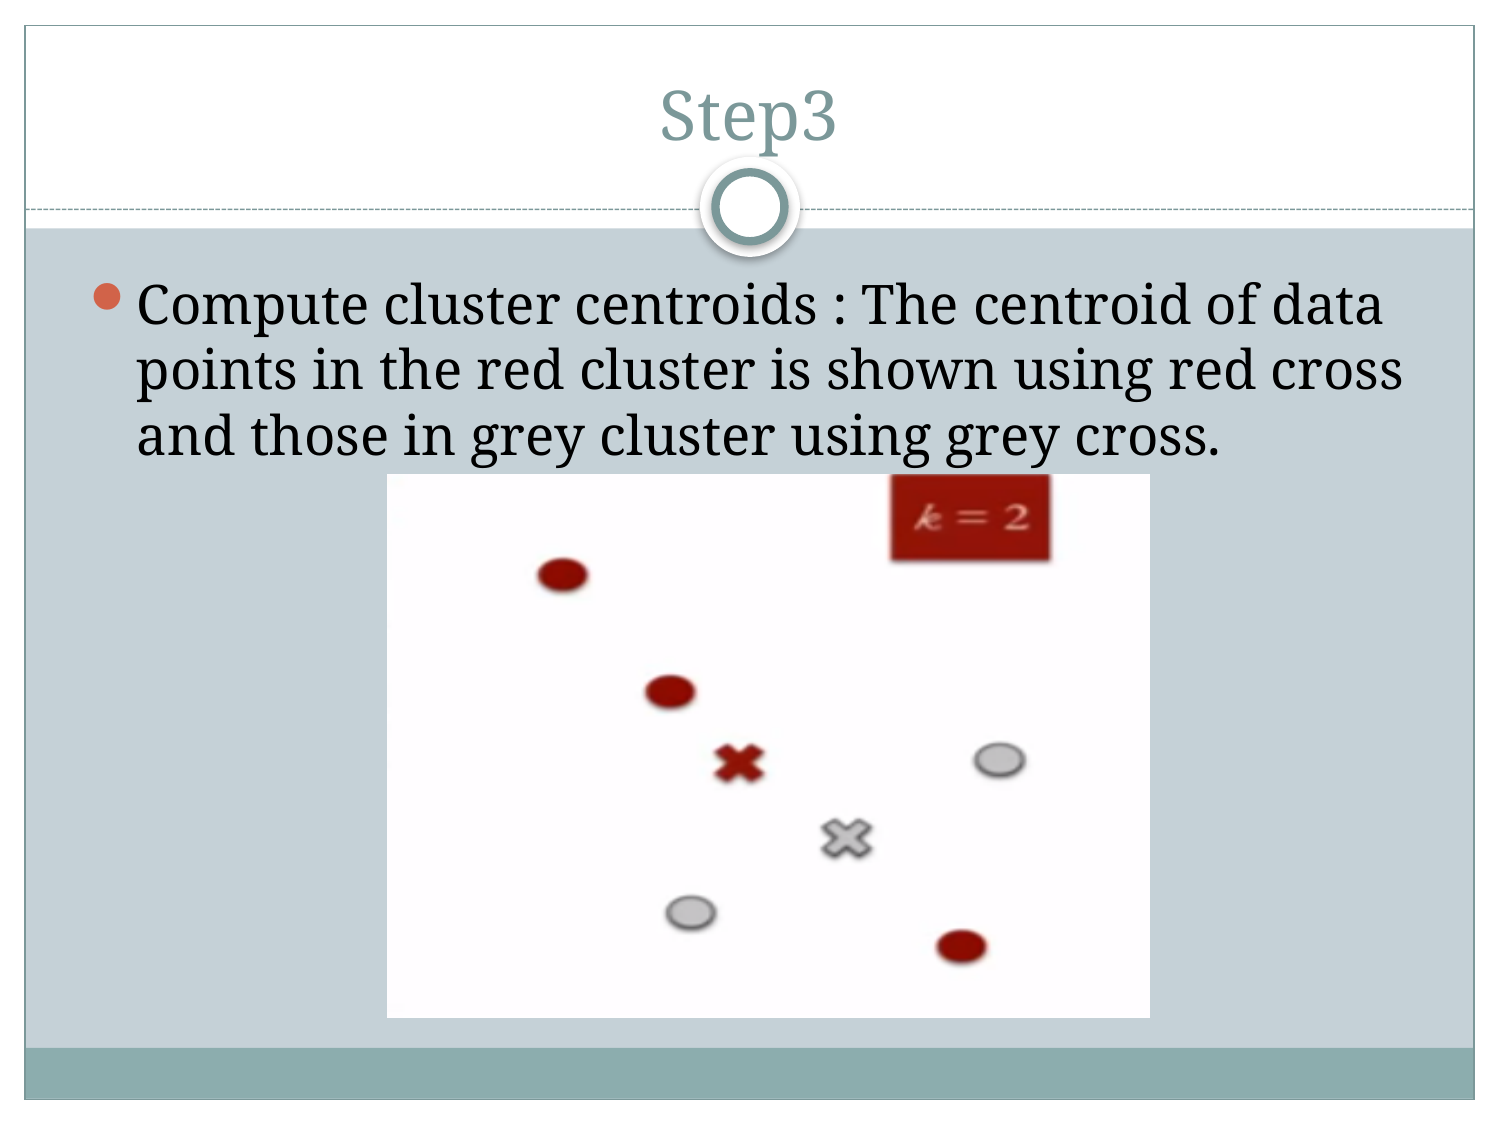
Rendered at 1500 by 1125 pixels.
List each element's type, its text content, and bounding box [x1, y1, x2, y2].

picture [387, 474, 1151, 1018]
title Step3 [49, 37, 1450, 162]
list Compute cluster centroids : The centroid of data points in the red cluster is shown using red cross and those in grey cluster using grey cross. [75, 262, 1425, 563]
